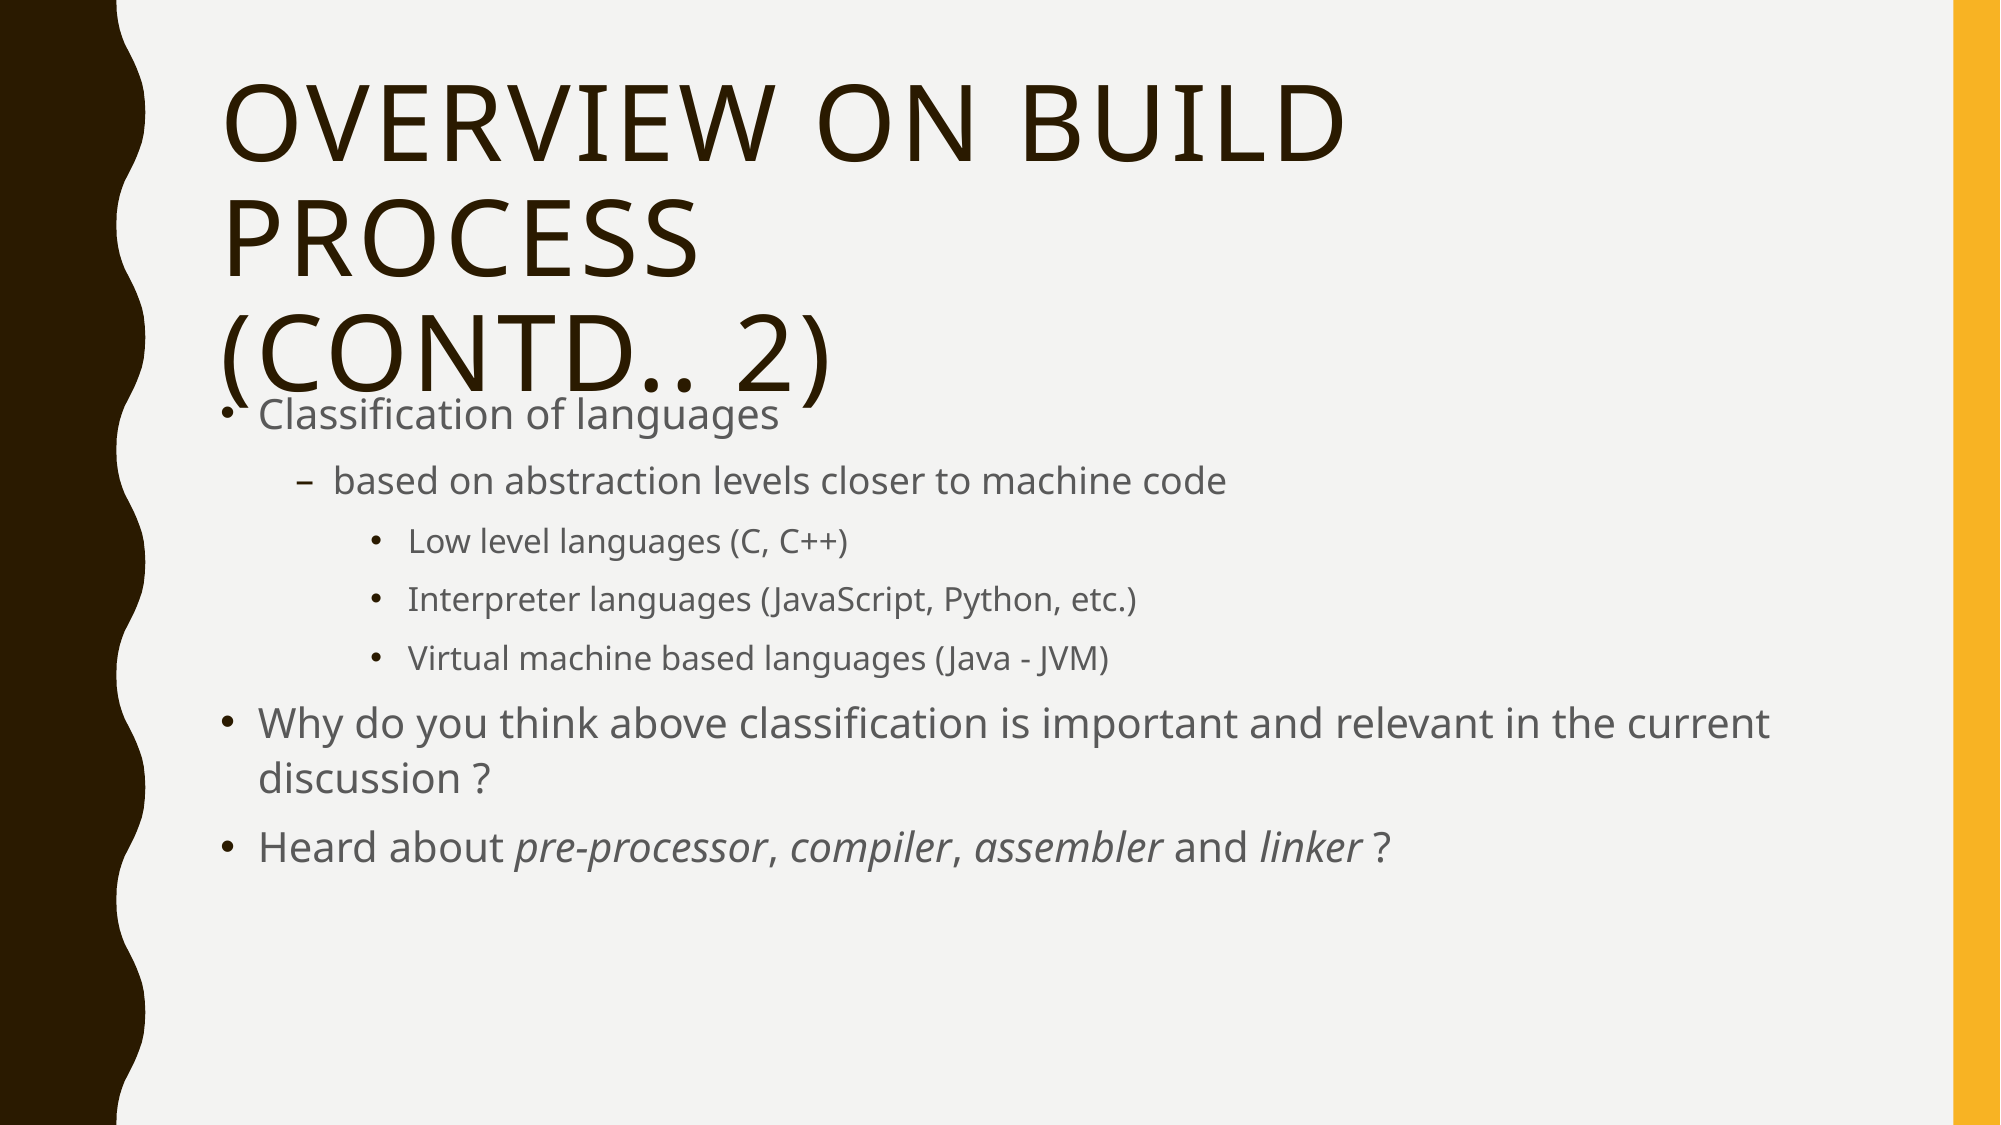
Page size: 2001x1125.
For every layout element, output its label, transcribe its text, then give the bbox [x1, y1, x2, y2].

list Classification of languages based on abstraction levels closer to machine code Low level languages (C, C++) Interpreter languages (JavaScript, Python, etc.) Virtual machine based languages (Java - JVM) Why do you think above classification is important and relevant in the current discussion ? Heard about pre-processor, compiler, assembler and linker ? [205, 375, 1875, 965]
title Overview on Build Process (contd.. 2) [205, 62, 1875, 308]
